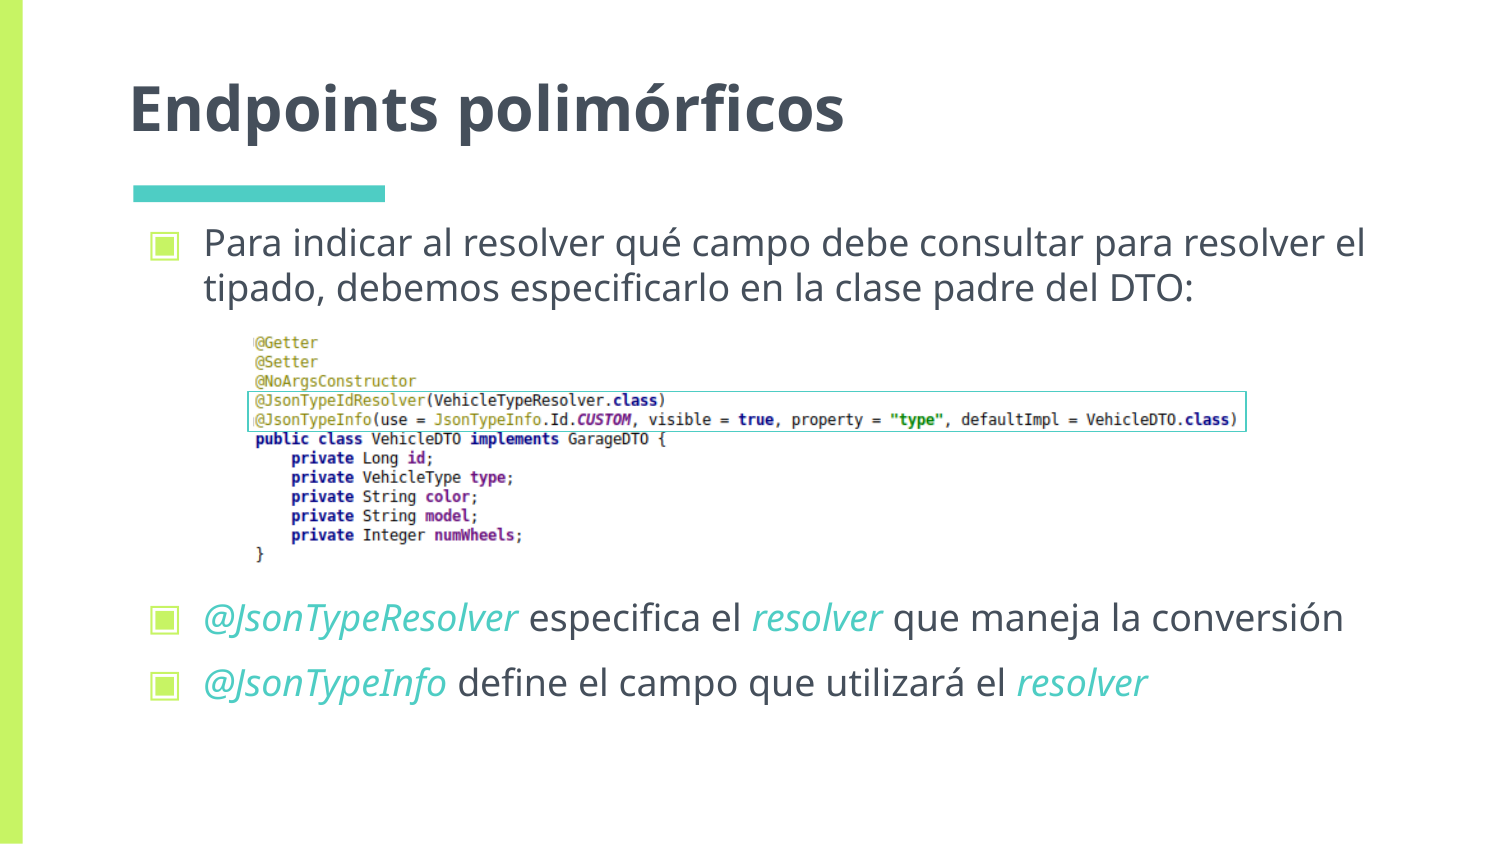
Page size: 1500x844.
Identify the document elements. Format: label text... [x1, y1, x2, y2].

title Endpoints polimórficos [113, 0, 1387, 159]
picture [253, 329, 1247, 574]
list Para indicar al resolver qué campo debe consultar para resolver el tipado, debemos especificarlo en la clase padre del DTO: @JsonTypeResolver especifica el resolver que maneja la conversión @JsonTypeInfo define el campo que utilizará el resolver [113, 204, 1481, 766]
